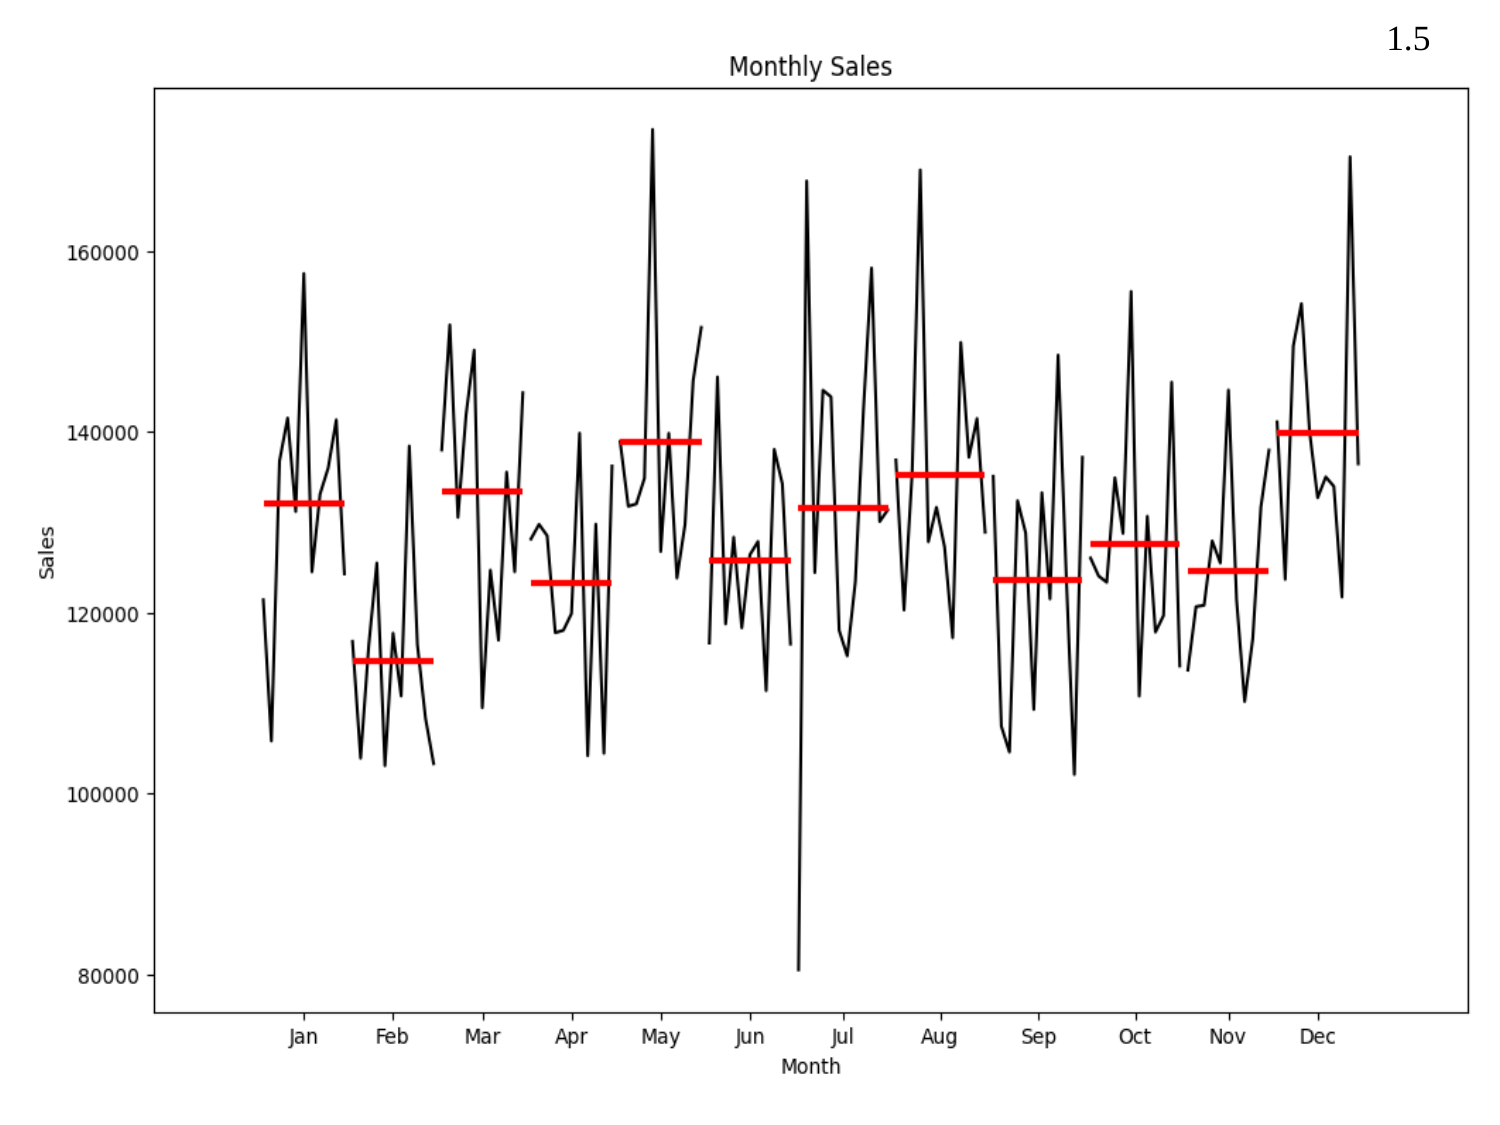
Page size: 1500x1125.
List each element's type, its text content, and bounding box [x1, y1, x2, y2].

text_box 1.5 [1371, 0, 1475, 39]
picture [24, 40, 1482, 1092]
